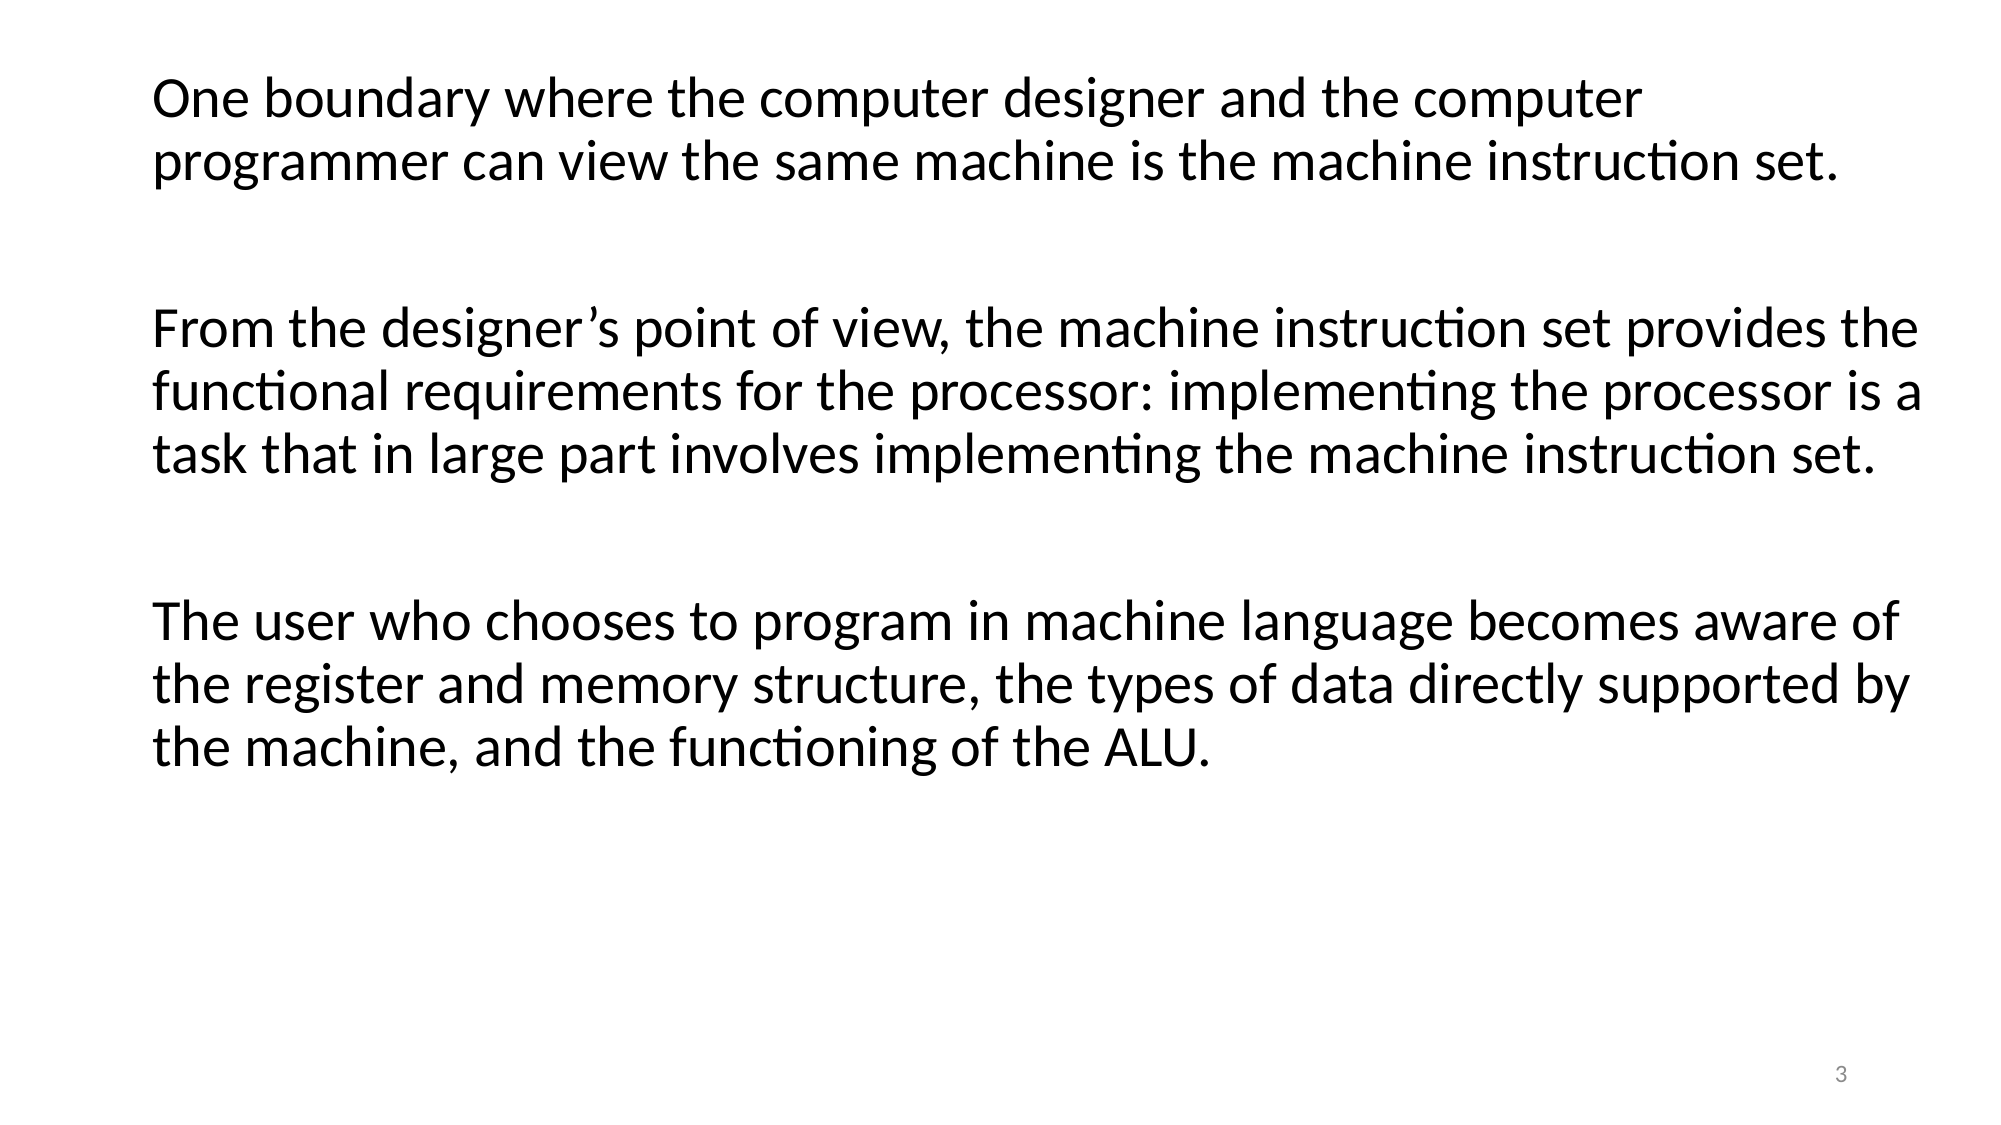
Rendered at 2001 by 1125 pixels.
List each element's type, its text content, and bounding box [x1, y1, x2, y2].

slide_number 3 [1412, 1042, 1863, 1103]
list One boundary where the computer designer and the computer programmer can view the same machine is the machine instruction set. From the designer’s point of view, the machine instruction set provides the functional requirements for the processor: implementing the processor is a task that in large part involves implementing the machine instruction set. The user who chooses to program in machine language becomes aware of the register and memory structure, the types of data directly supported by the machine, and the functioning of the ALU. [137, 59, 1956, 1014]
